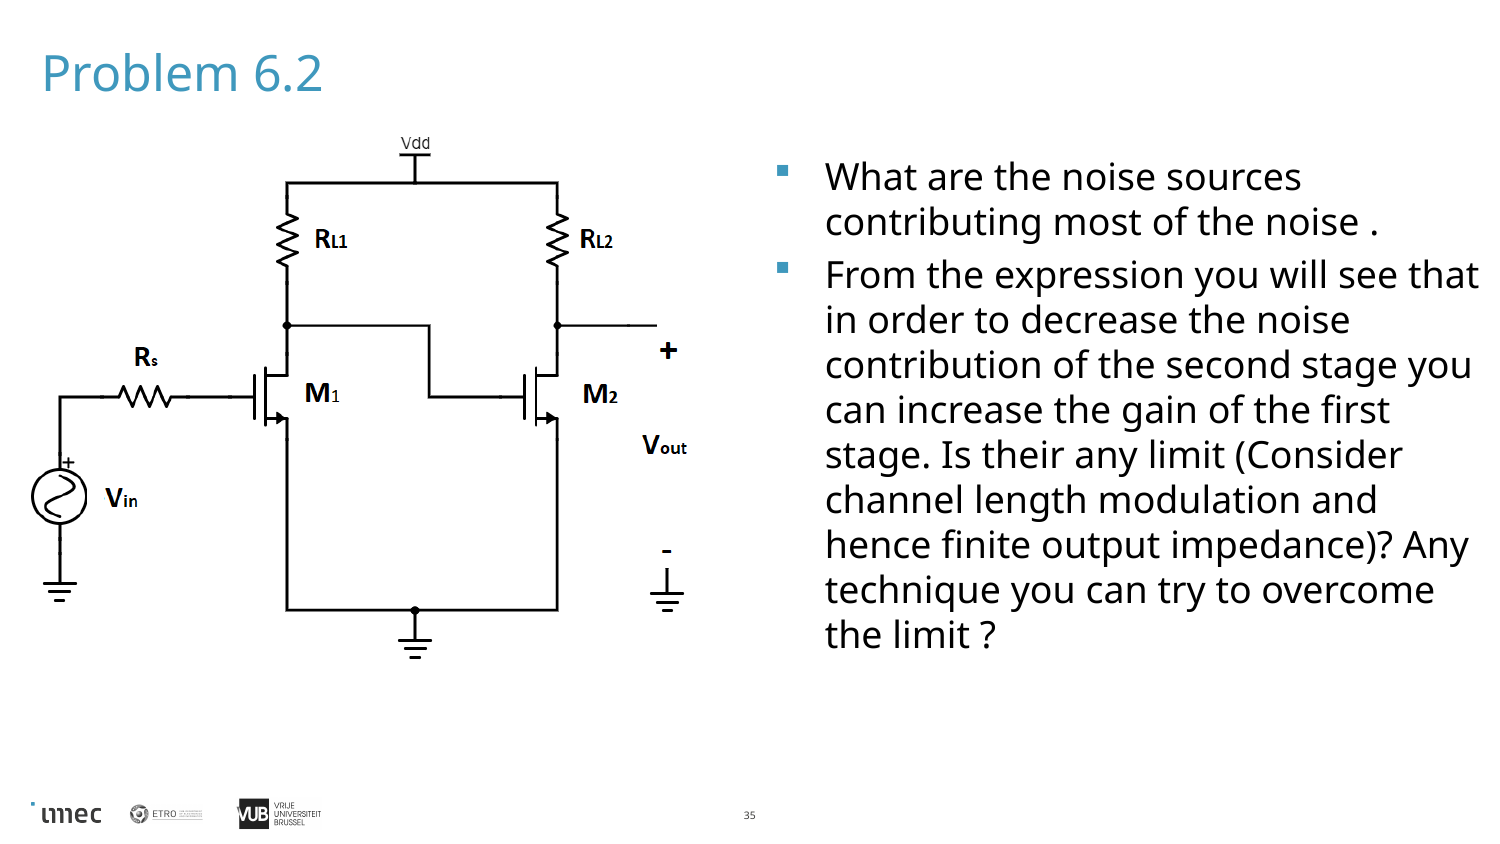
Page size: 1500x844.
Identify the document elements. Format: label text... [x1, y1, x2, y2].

picture [129, 804, 203, 824]
slide_number 35 [679, 802, 821, 831]
text_box What are the noise sources contributing most of the noise . From the expression you will see that in order to decrease the noise contribution of the second stage you can increase the gain of the first stage. Is their any limit (Consider channel length modulation and hence finite output impedance)? Any technique you can try to overcome the limit ? [759, 145, 1500, 722]
picture [31, 802, 101, 823]
title Problem 6.2 [26, 33, 1463, 110]
picture [235, 797, 322, 830]
picture [26, 119, 702, 665]
